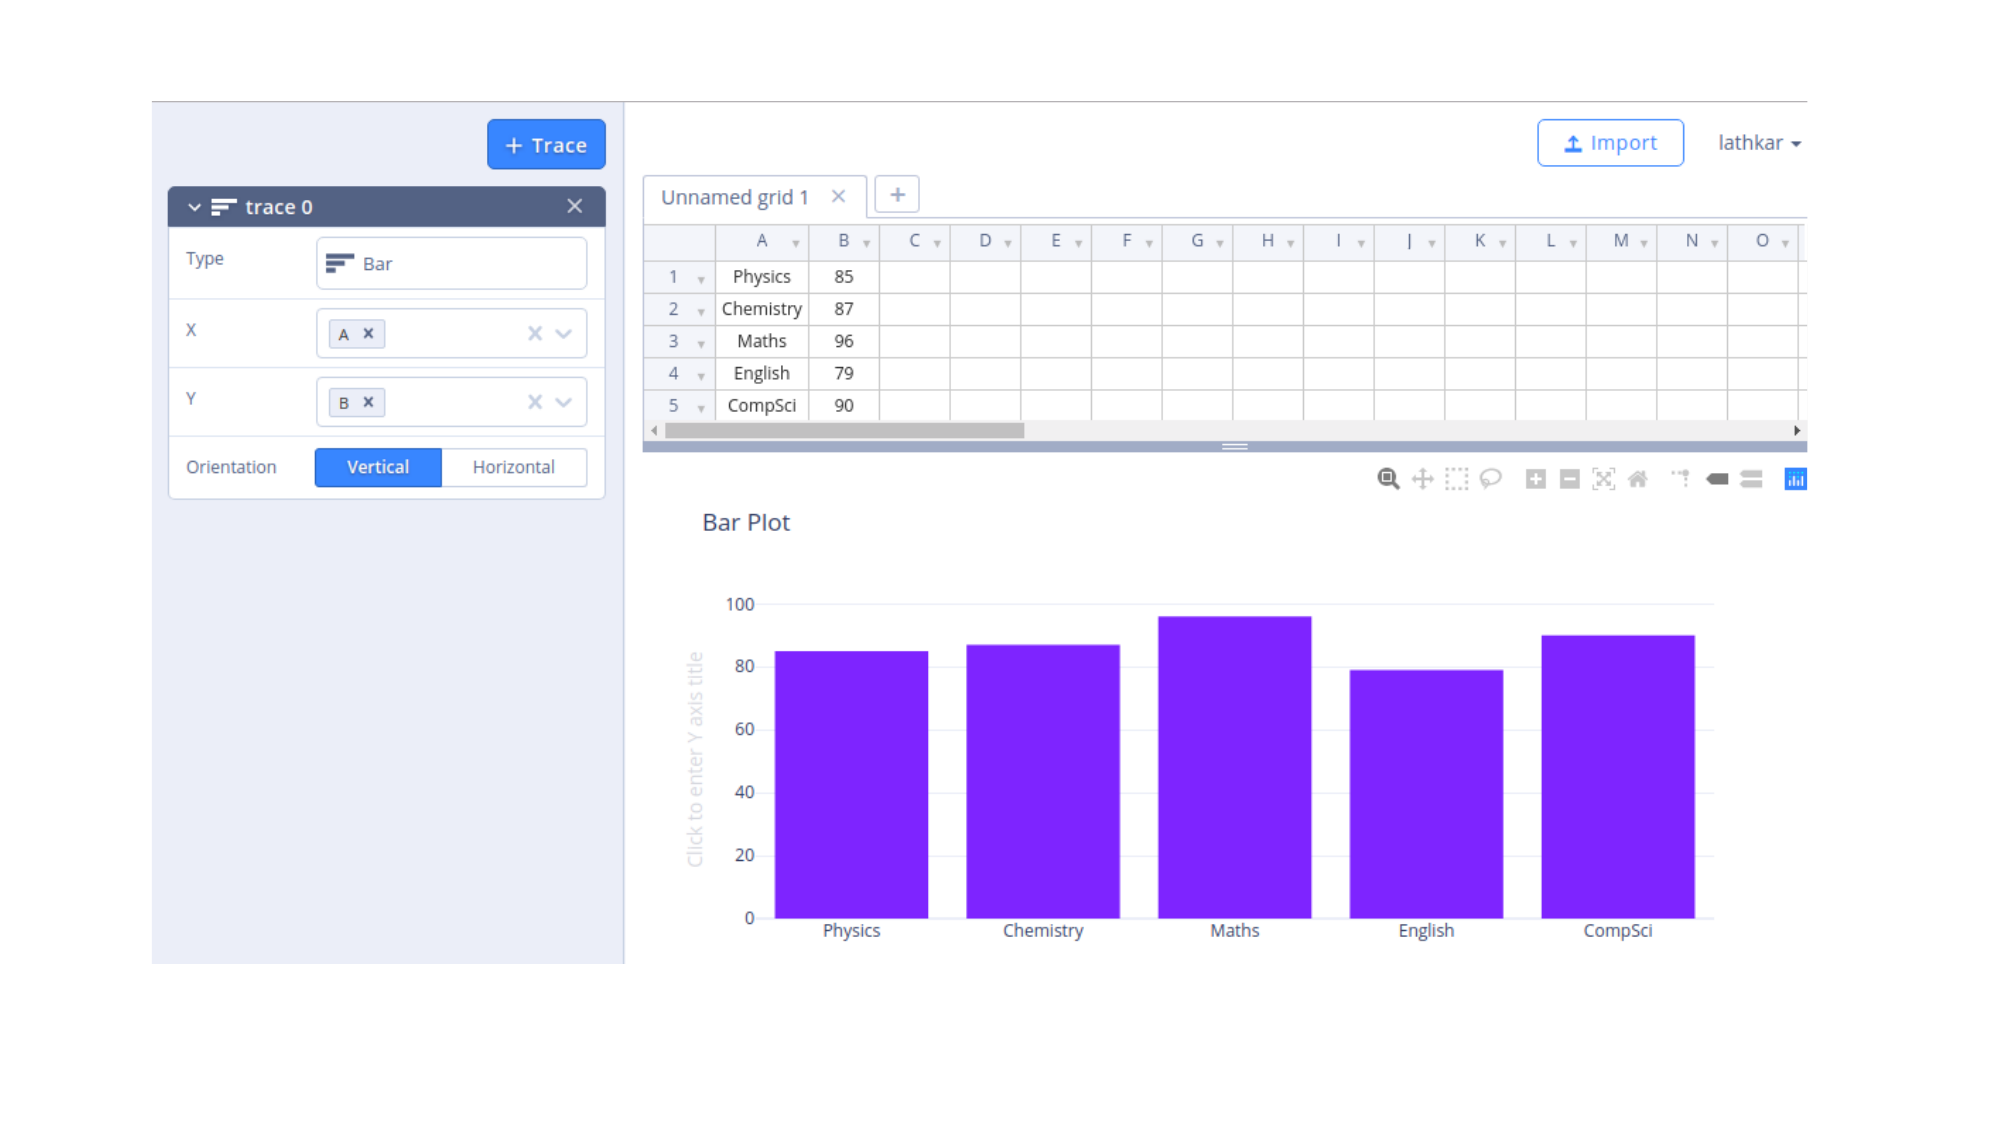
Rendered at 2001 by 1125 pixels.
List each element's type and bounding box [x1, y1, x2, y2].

picture [151, 101, 1808, 964]
